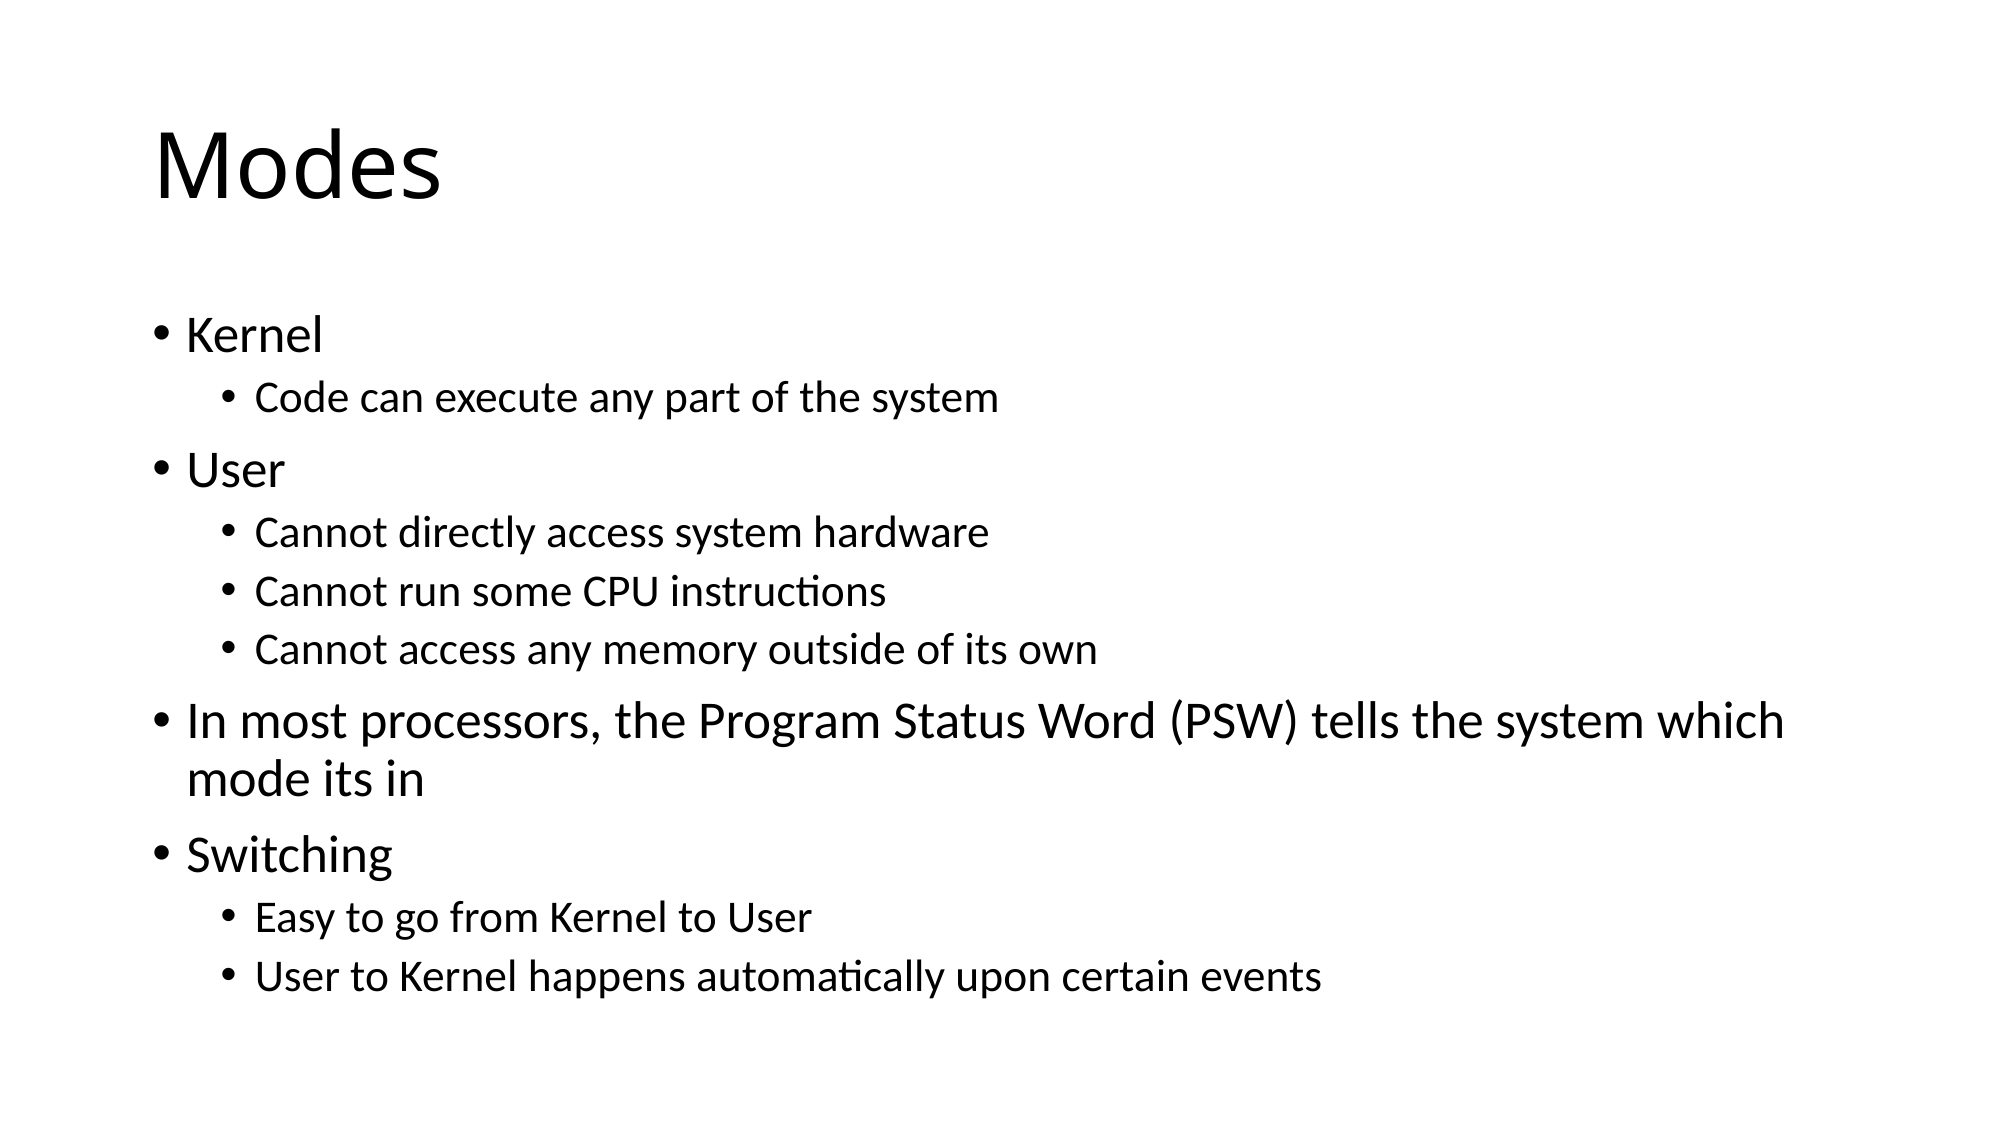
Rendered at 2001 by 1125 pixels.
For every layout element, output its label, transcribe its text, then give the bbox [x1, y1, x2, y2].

list Kernel Code can execute any part of the system User Cannot directly access system hardware Cannot run some CPU instructions Cannot access any memory outside of its own In most processors, the Program Status Word (PSW) tells the system which mode its in Switching Easy to go from Kernel to User User to Kernel happens automatically upon certain events [137, 299, 1863, 1014]
title Modes [137, 59, 1863, 278]
